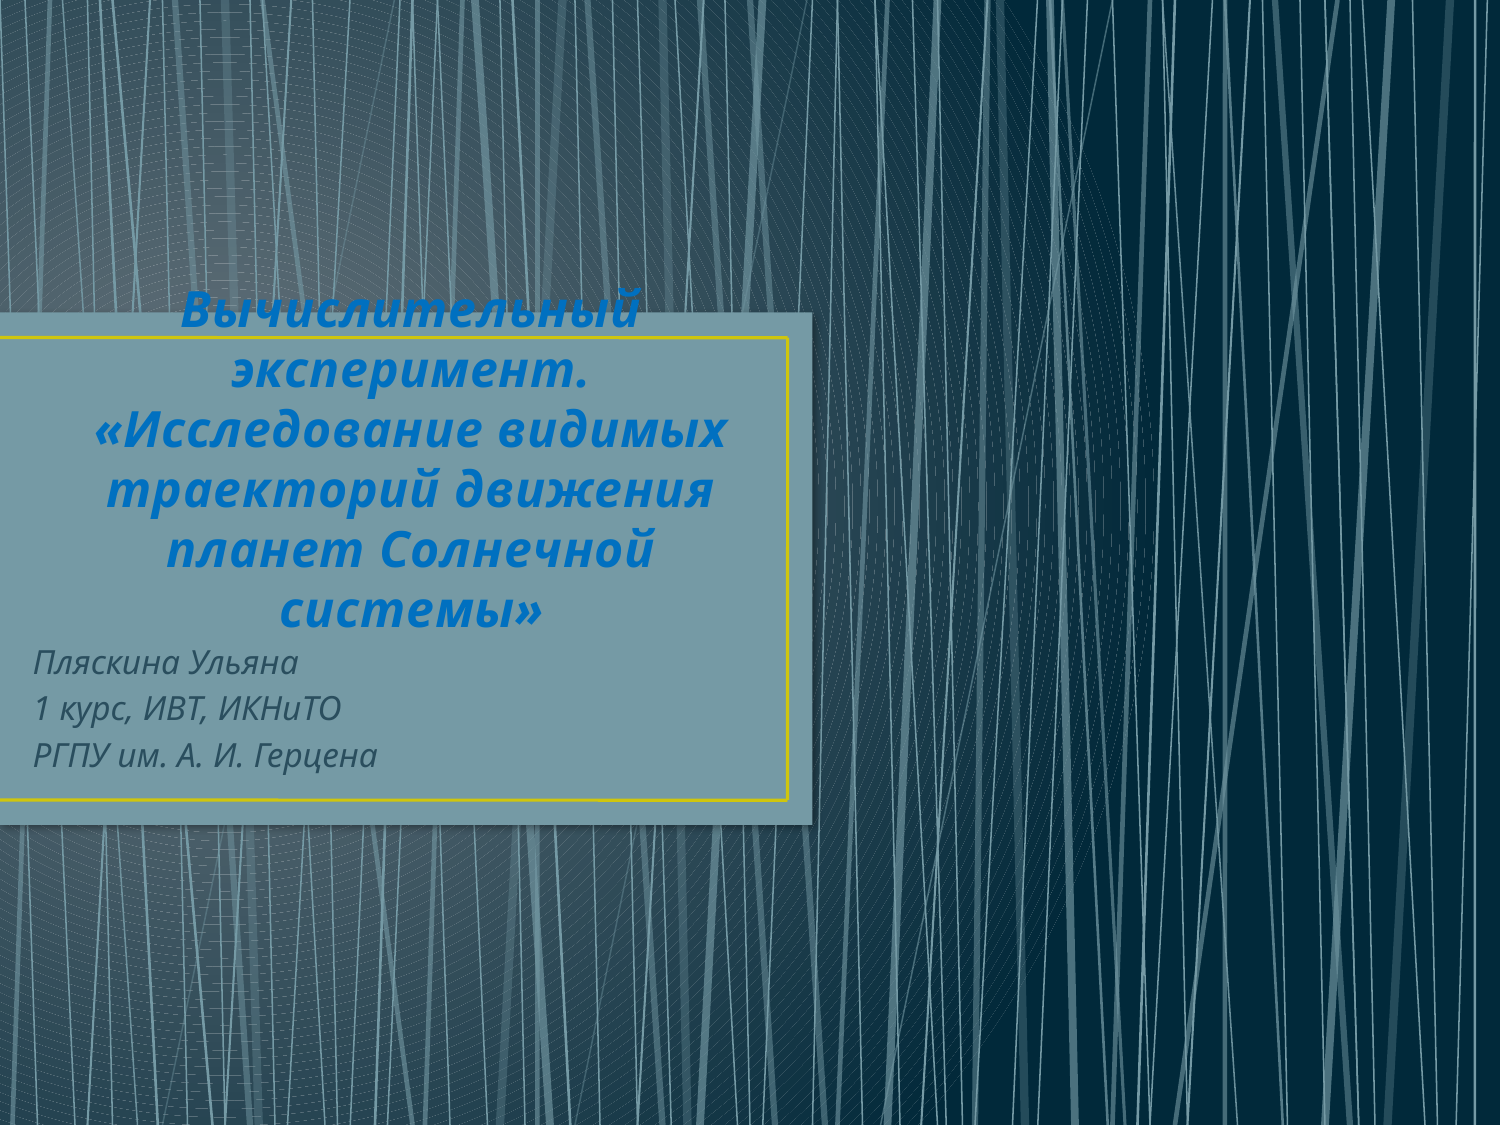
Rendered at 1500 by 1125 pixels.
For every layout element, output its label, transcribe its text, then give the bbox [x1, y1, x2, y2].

title Вычислительный эксперимент. «Исследование видимых траекторий движения планет Солнечной системы» [37, 349, 786, 646]
subtitle Пляскина Ульяна 1 курс, ИВТ, ИКНиТО РГПУ им. А. И. Герцена [17, 633, 449, 809]
